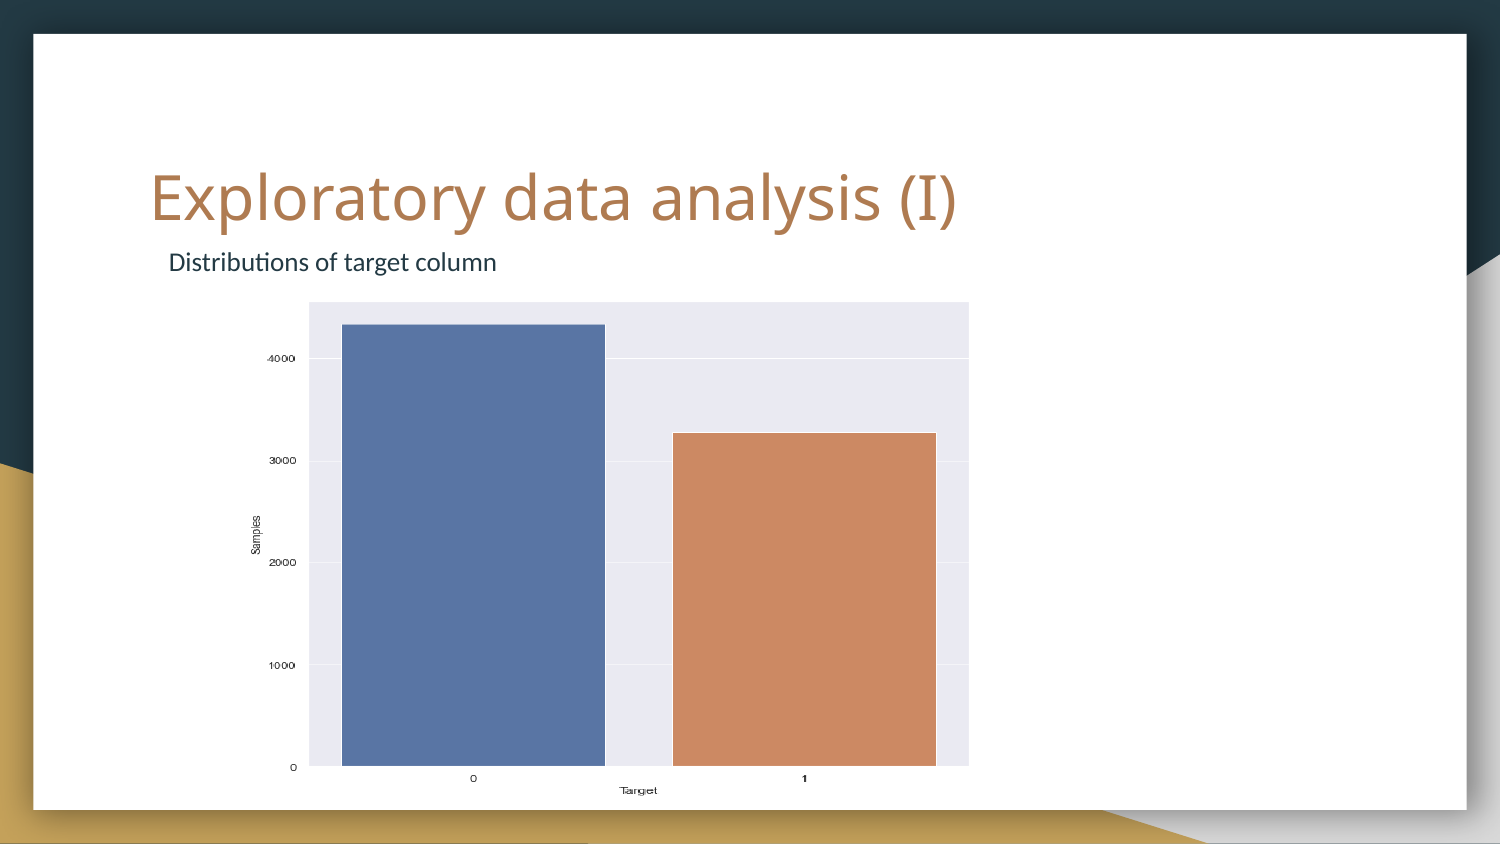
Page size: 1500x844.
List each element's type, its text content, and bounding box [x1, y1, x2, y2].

title Exploratory data analysis (I) [134, 138, 1366, 296]
picture [243, 295, 978, 802]
list Distributions of target column [153, 232, 681, 320]
